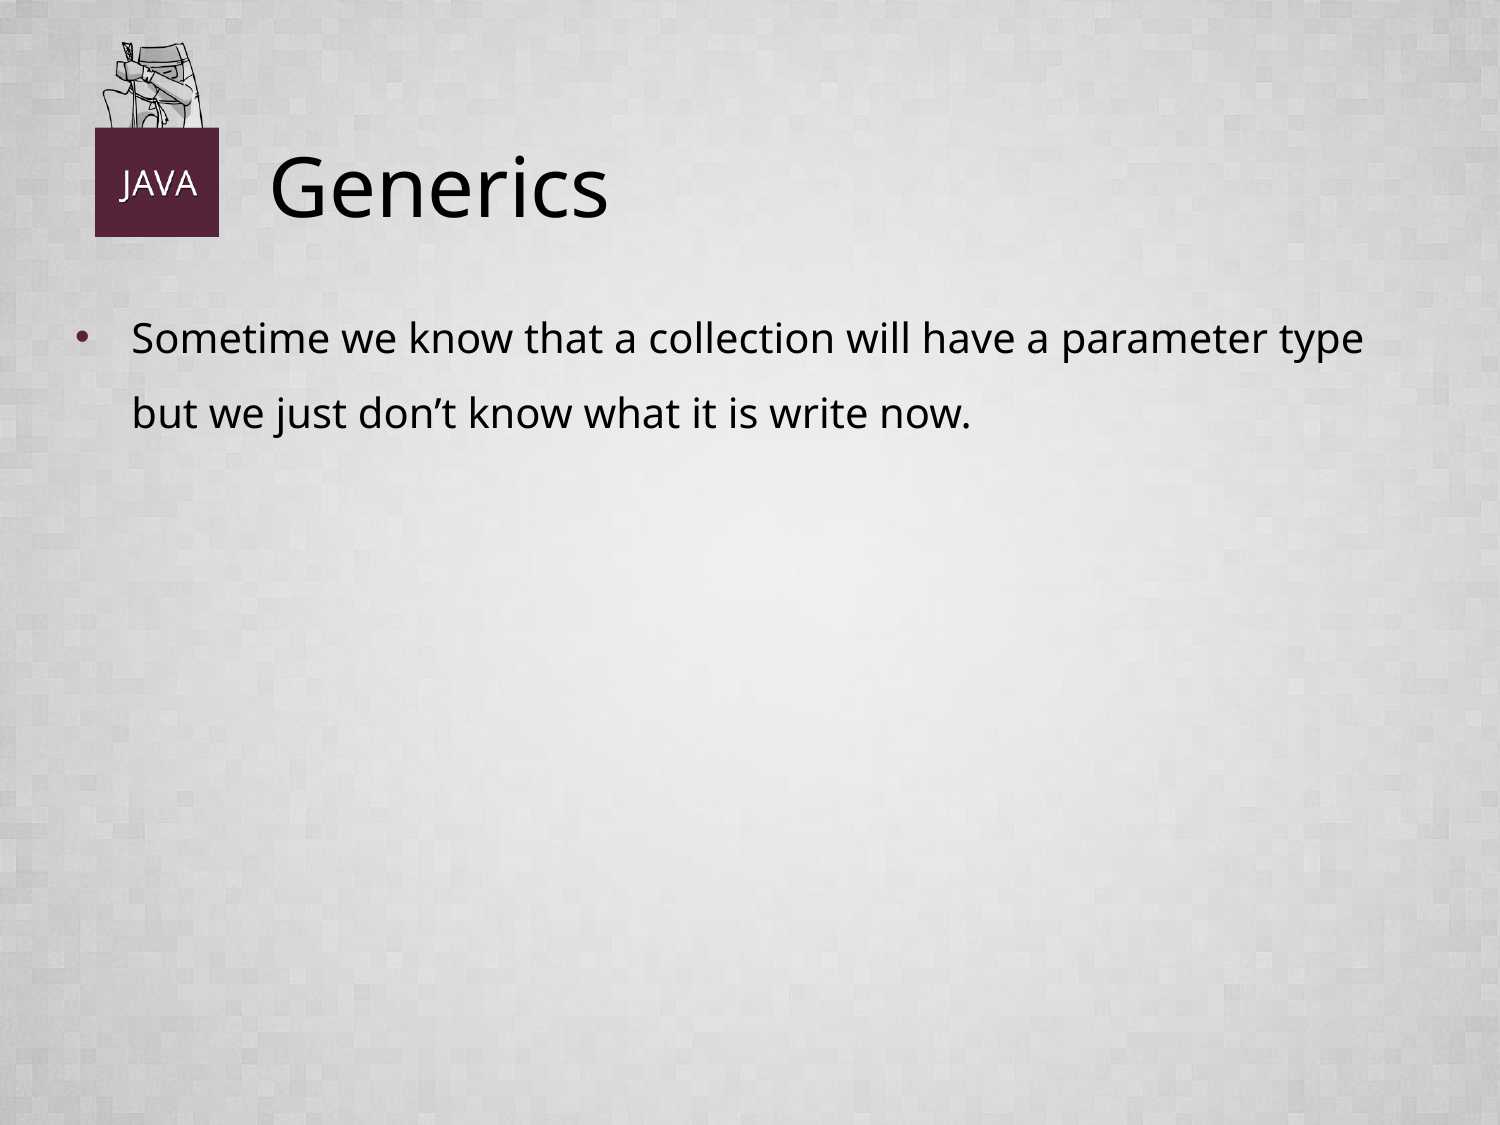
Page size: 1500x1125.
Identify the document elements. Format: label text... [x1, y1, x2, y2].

title Generics [253, 90, 1500, 279]
picture [0, 0, 1500, 1125]
text_box Sometime we know that a collection will have a parameter type but we just don’t know what it is write now. [60, 278, 1395, 704]
